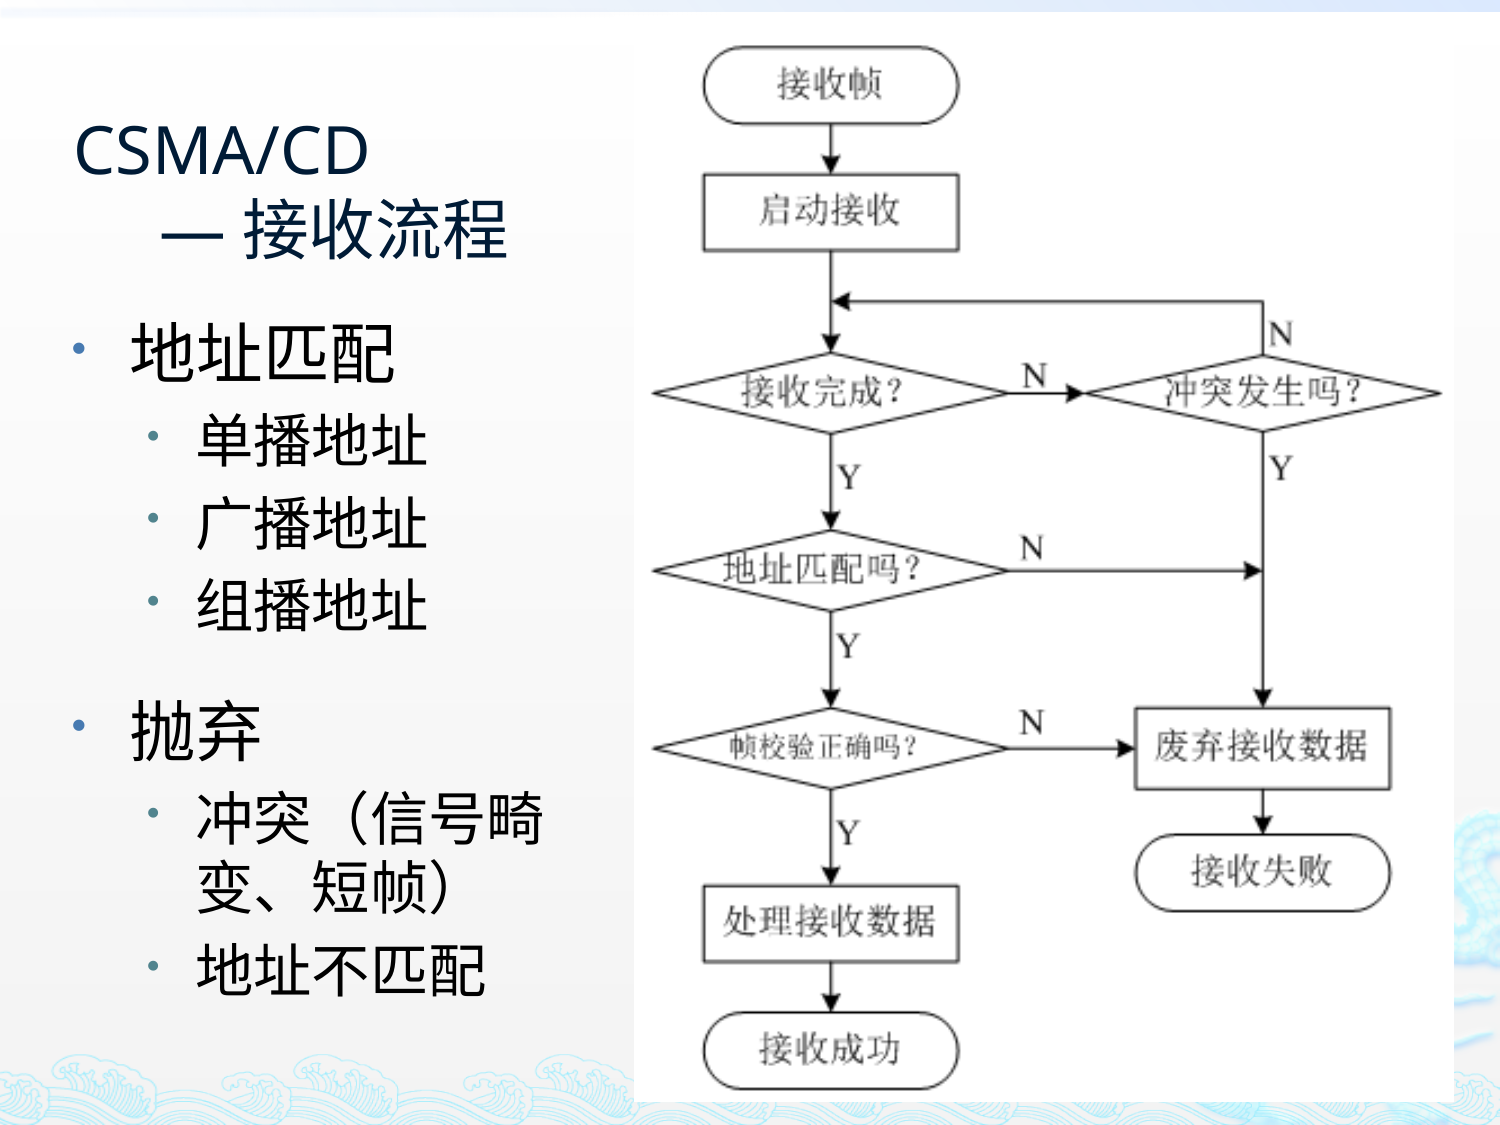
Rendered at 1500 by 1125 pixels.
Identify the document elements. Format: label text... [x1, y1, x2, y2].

title CSMA/CD —接收流程 [58, 93, 551, 283]
list 地址匹配 单播地址 广播地址 组播地址 抛弃 冲突（信号畸变、短帧） 地址不匹配 [58, 304, 610, 1020]
picture [633, 34, 1454, 1102]
